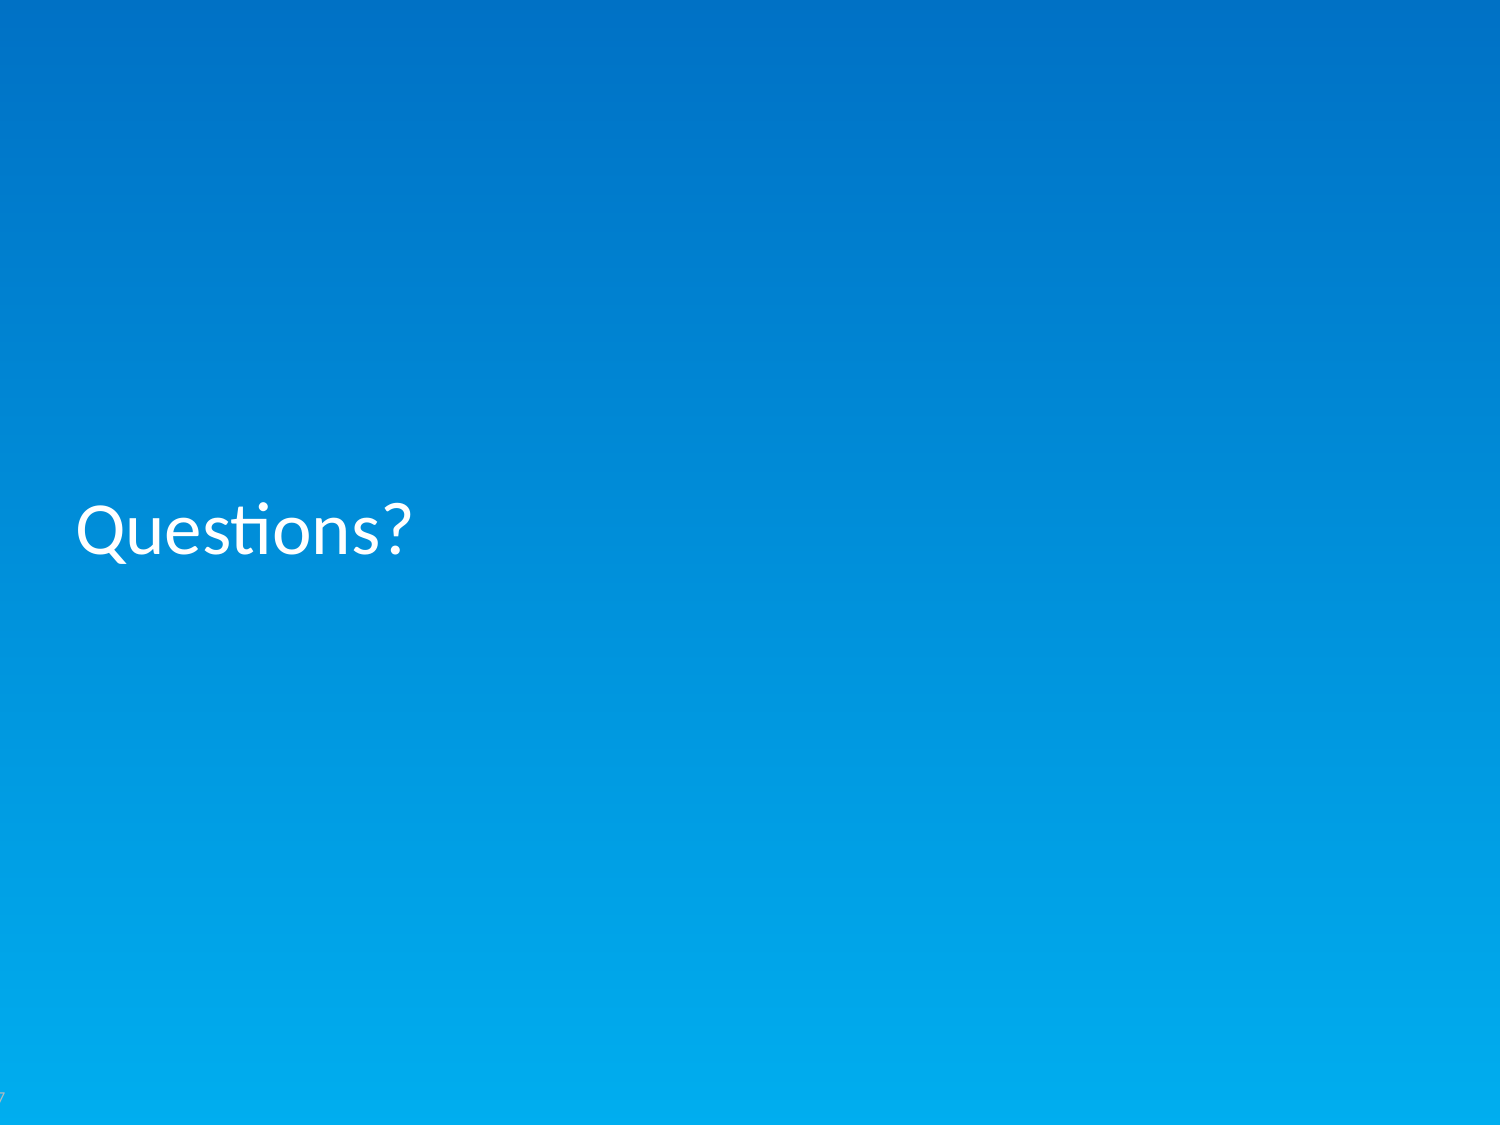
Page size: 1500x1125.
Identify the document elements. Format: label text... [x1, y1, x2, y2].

title Questions? [75, 412, 1438, 636]
